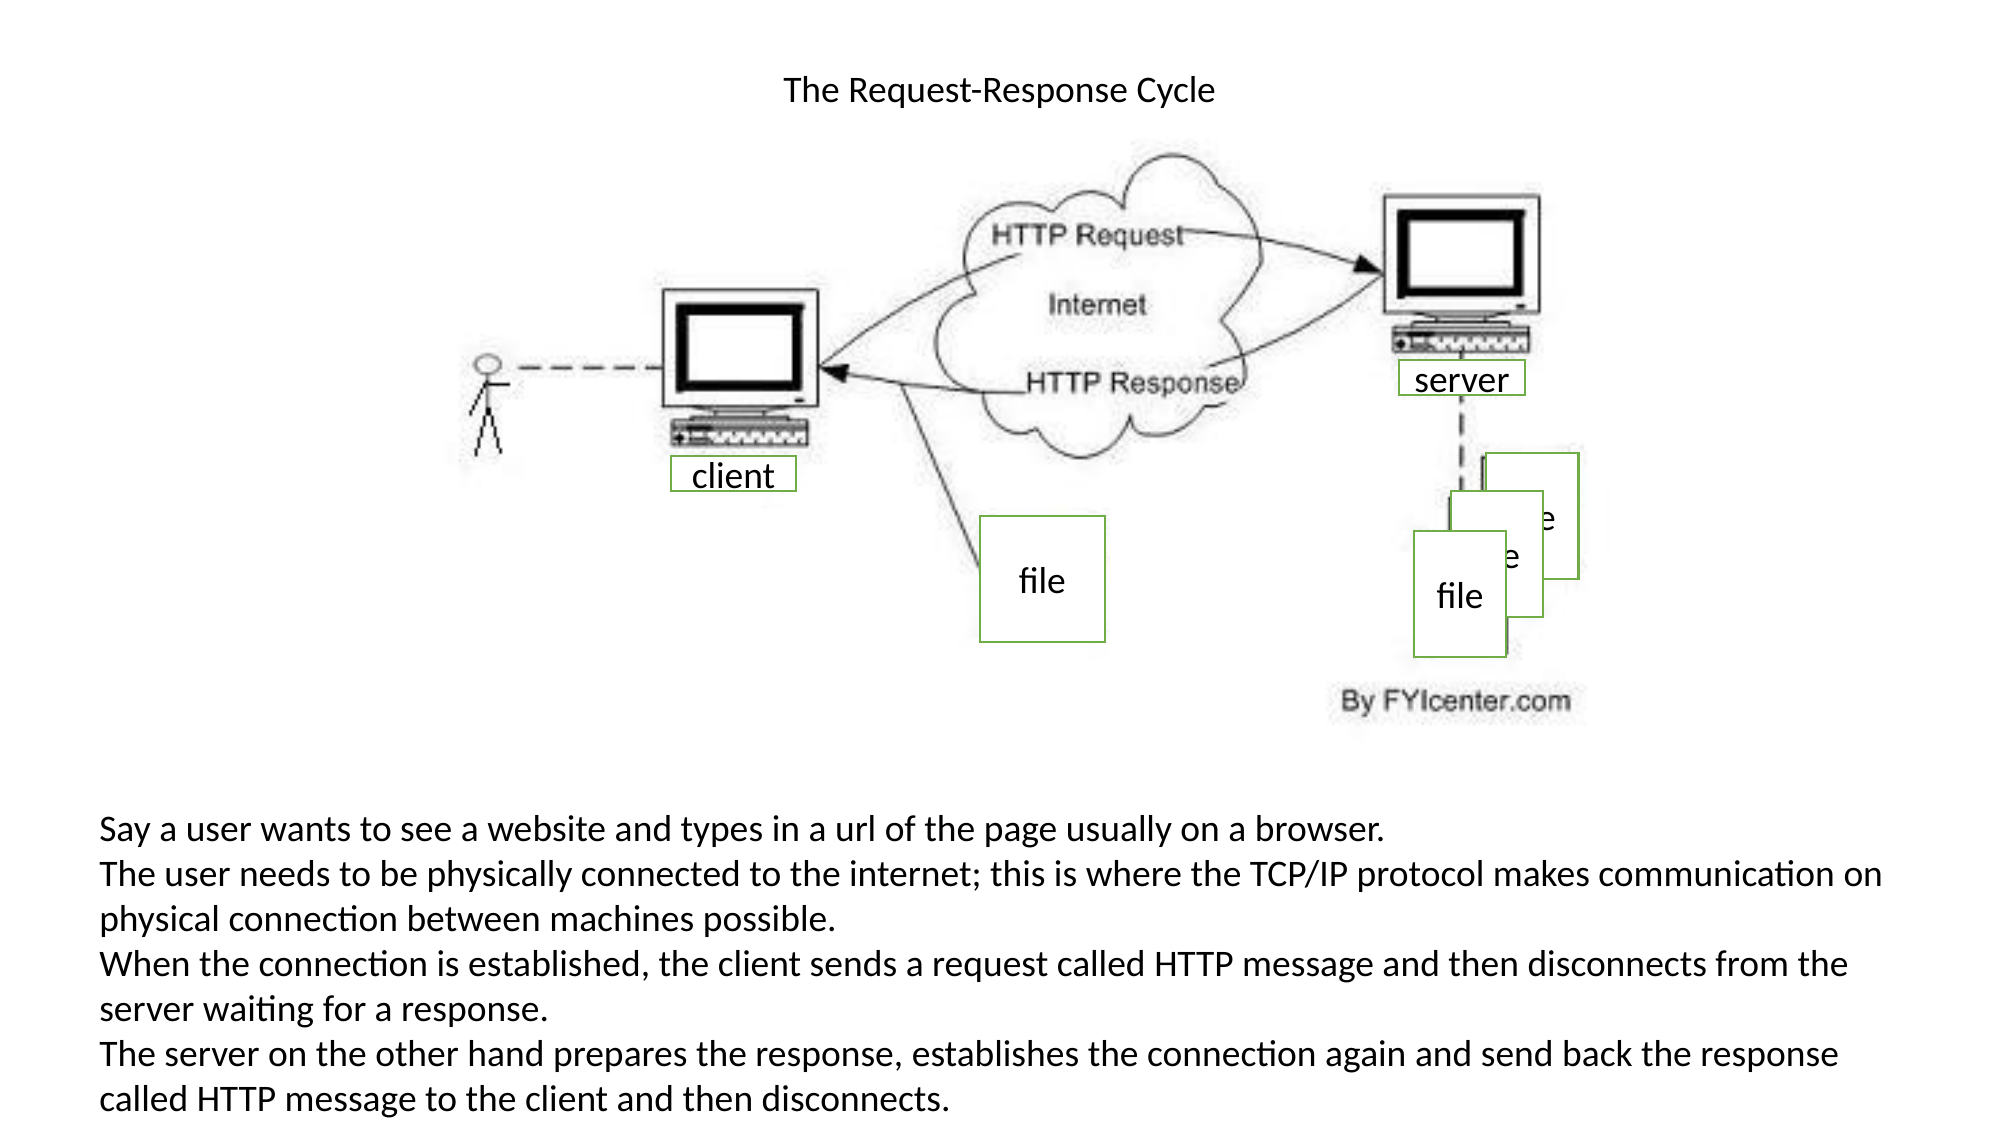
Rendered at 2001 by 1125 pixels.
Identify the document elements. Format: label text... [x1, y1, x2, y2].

text_box The Request-Response Cycle [500, 57, 1500, 118]
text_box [416, 118, 1612, 753]
text_box Say a user wants to see a website and types in a url of the page usually on a browser. The user needs to be physically connected to the internet; this is where the TCP/IP protocol makes communication on physical connection between machines possible. When the connection is established, the client sends a request called HTTP message and then disconnects from the server waiting for a response. The server on the other hand prepares the response, establishes the connection again and send back the response called HTTP message to the client and then disconnects. [84, 796, 1902, 1125]
